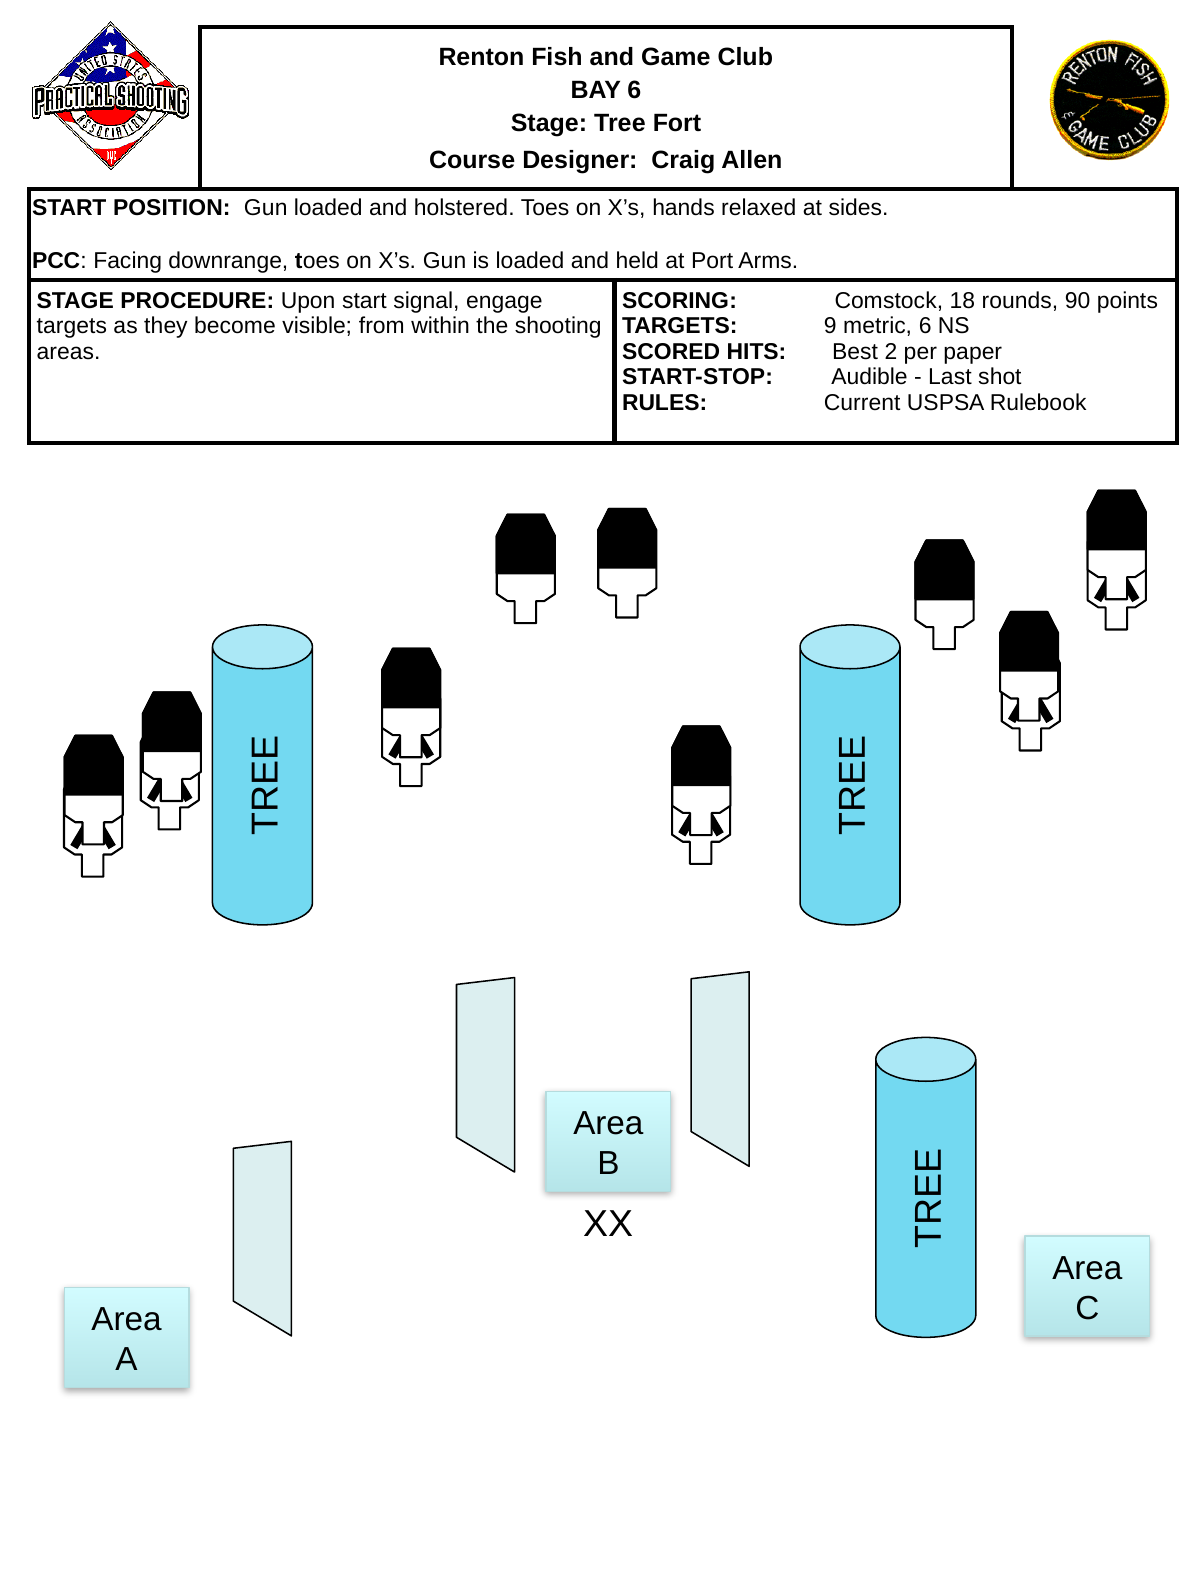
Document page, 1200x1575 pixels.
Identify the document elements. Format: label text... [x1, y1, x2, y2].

table_header [29, 179, 198, 187]
text_box Area A [64, 1287, 190, 1388]
text_box Area B [545, 1091, 671, 1192]
text_box TREE [875, 1037, 976, 1338]
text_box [142, 691, 202, 802]
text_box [64, 735, 123, 845]
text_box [1001, 726, 1061, 751]
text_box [1087, 490, 1146, 600]
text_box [671, 725, 731, 836]
text_box XX [568, 1191, 649, 1252]
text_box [999, 611, 1059, 721]
table_header Renton Fish and Game Club BAY 6 Stage: Tree Fort Course Designer: Craig Allen [202, 29, 1010, 187]
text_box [671, 842, 731, 865]
picture [24, 20, 199, 173]
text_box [496, 514, 556, 624]
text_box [1087, 607, 1146, 630]
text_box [381, 765, 441, 787]
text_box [381, 648, 441, 758]
text_box Area C [1024, 1235, 1150, 1337]
table_cell SCORING: Comstock, 18 rounds, 90 points TARGETS: 9 metric, 6 NS SCORED HITS: Best 2 per paper START-STOP: Audible - Last shot RULES: Current USPSA Rulebook [617, 282, 1175, 441]
text_box TREE [212, 624, 313, 925]
text_box [233, 1141, 292, 1336]
text_box [456, 977, 515, 1173]
text_box [691, 971, 750, 1167]
picture [1037, 29, 1181, 173]
table_cell START POSITION: Gun loaded and holstered. Toes on X’s, hands relaxed at sides. PCC: Facing downrange, toes on X’s. Gun is loaded and held at Port Arms. [31, 191, 1175, 278]
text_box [63, 851, 123, 877]
table_cell STAGE PROCEDURE: Upon start signal, engage targets as they become visible; from within the shooting areas. [31, 282, 612, 441]
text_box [140, 808, 199, 830]
text_box TREE [800, 624, 901, 925]
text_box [597, 508, 657, 618]
table_header [1014, 27, 1177, 187]
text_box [915, 539, 974, 650]
